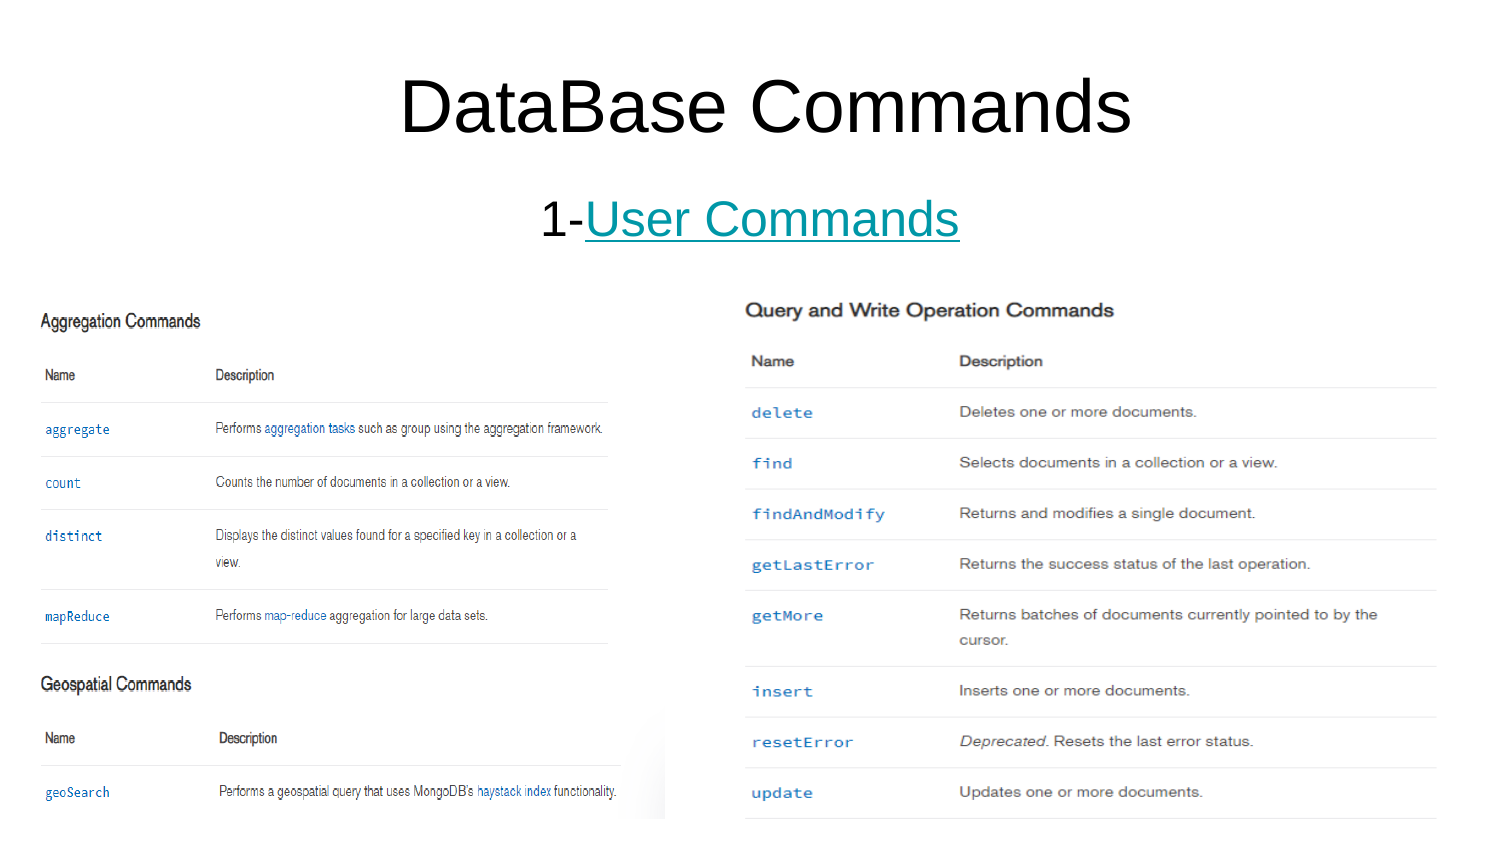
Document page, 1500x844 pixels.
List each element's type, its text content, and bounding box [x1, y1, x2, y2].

text_box 1-User Commands [334, 171, 1166, 265]
title DataBase Commands [67, 33, 1466, 172]
picture [733, 288, 1466, 819]
picture [24, 288, 666, 819]
